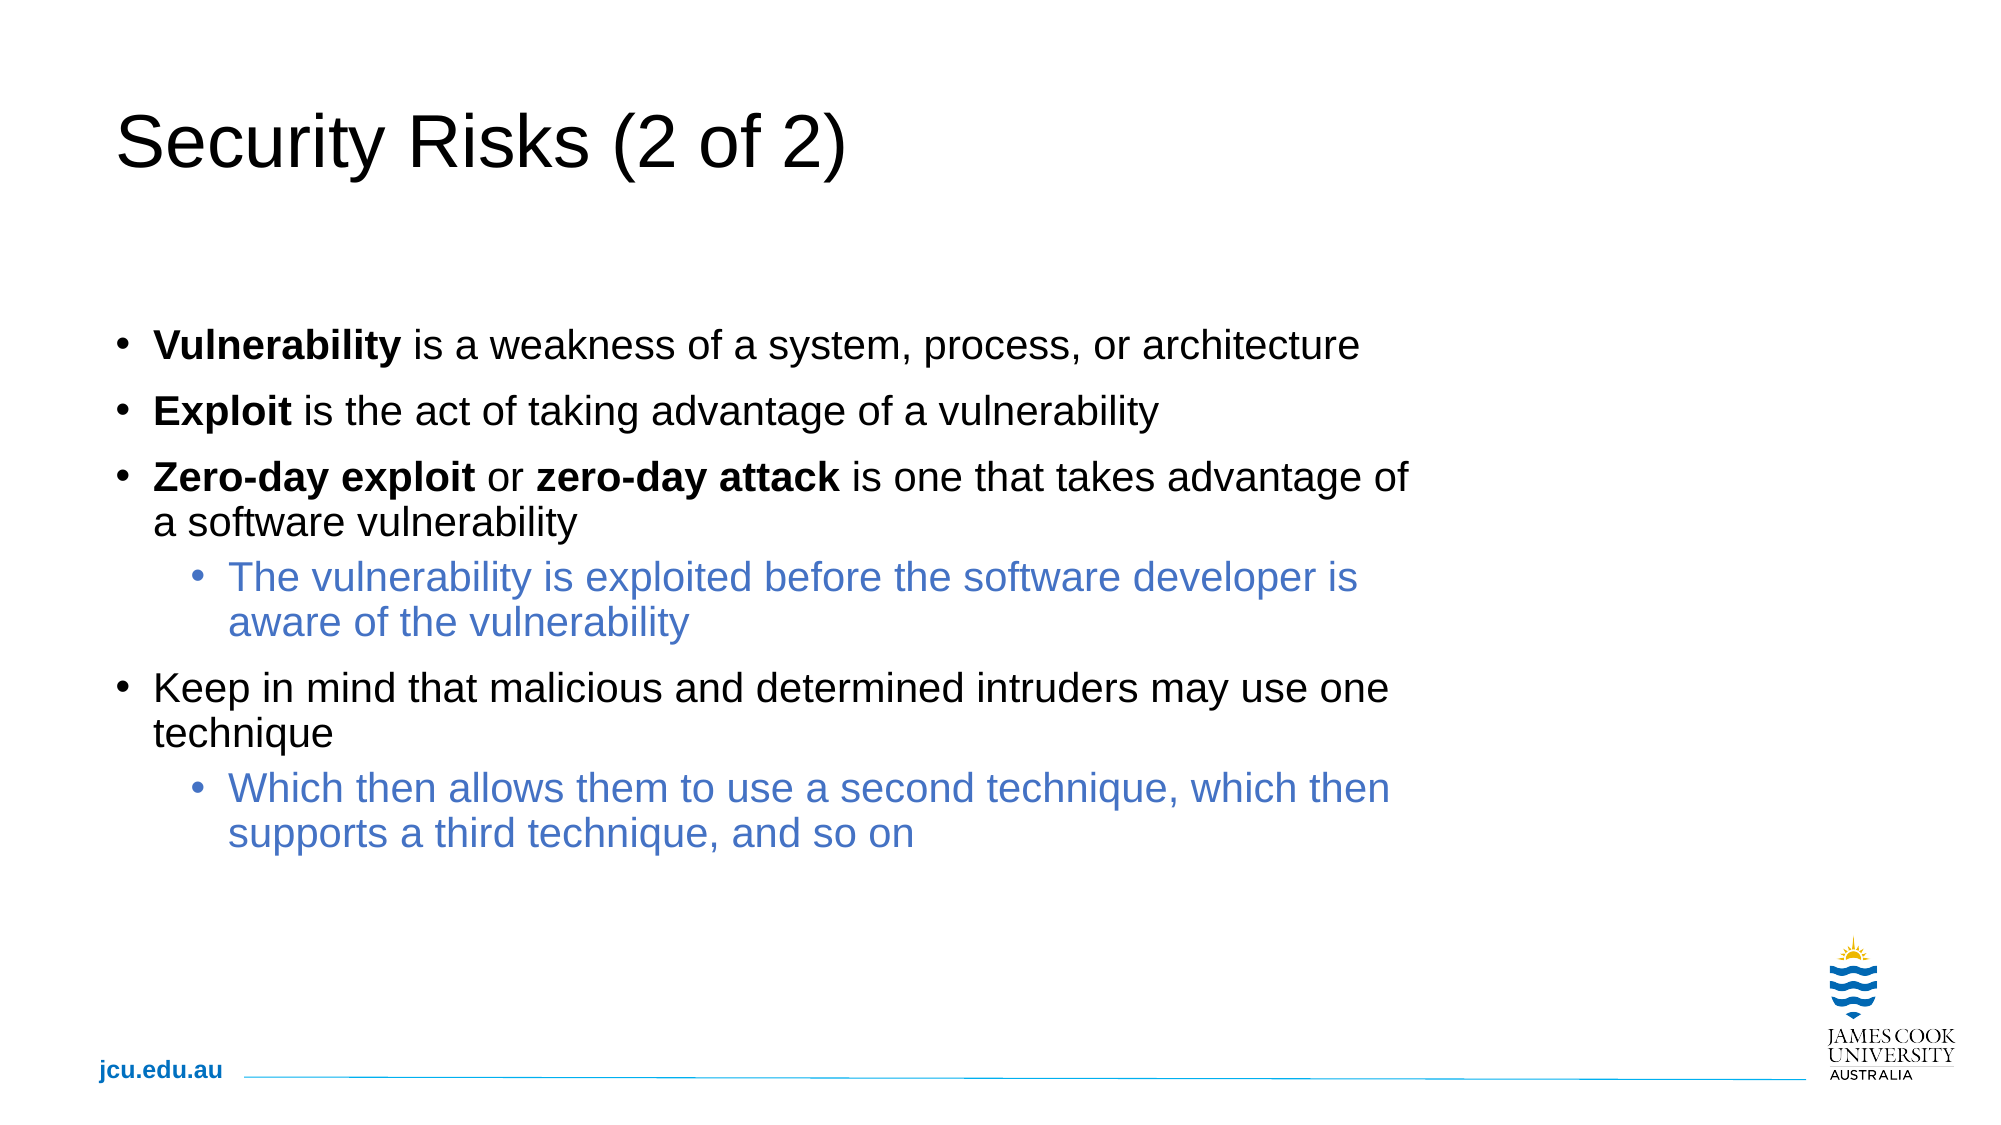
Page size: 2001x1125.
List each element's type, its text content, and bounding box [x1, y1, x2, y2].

list Vulnerability is a weakness of a system, process, or architecture Exploit is the act of taking advantage of a vulnerability Zero-day exploit or zero-day attack is one that takes advantage of a software vulnerability The vulnerability is exploited before the software developer is aware of the vulnerability Keep in mind that malicious and determined intruders may use one technique Which then allows them to use a second technique, which then supports a third technique, and so on [100, 315, 1431, 1014]
picture [1827, 934, 1956, 1080]
title Security Risks (2 of 2) [100, 95, 1863, 278]
